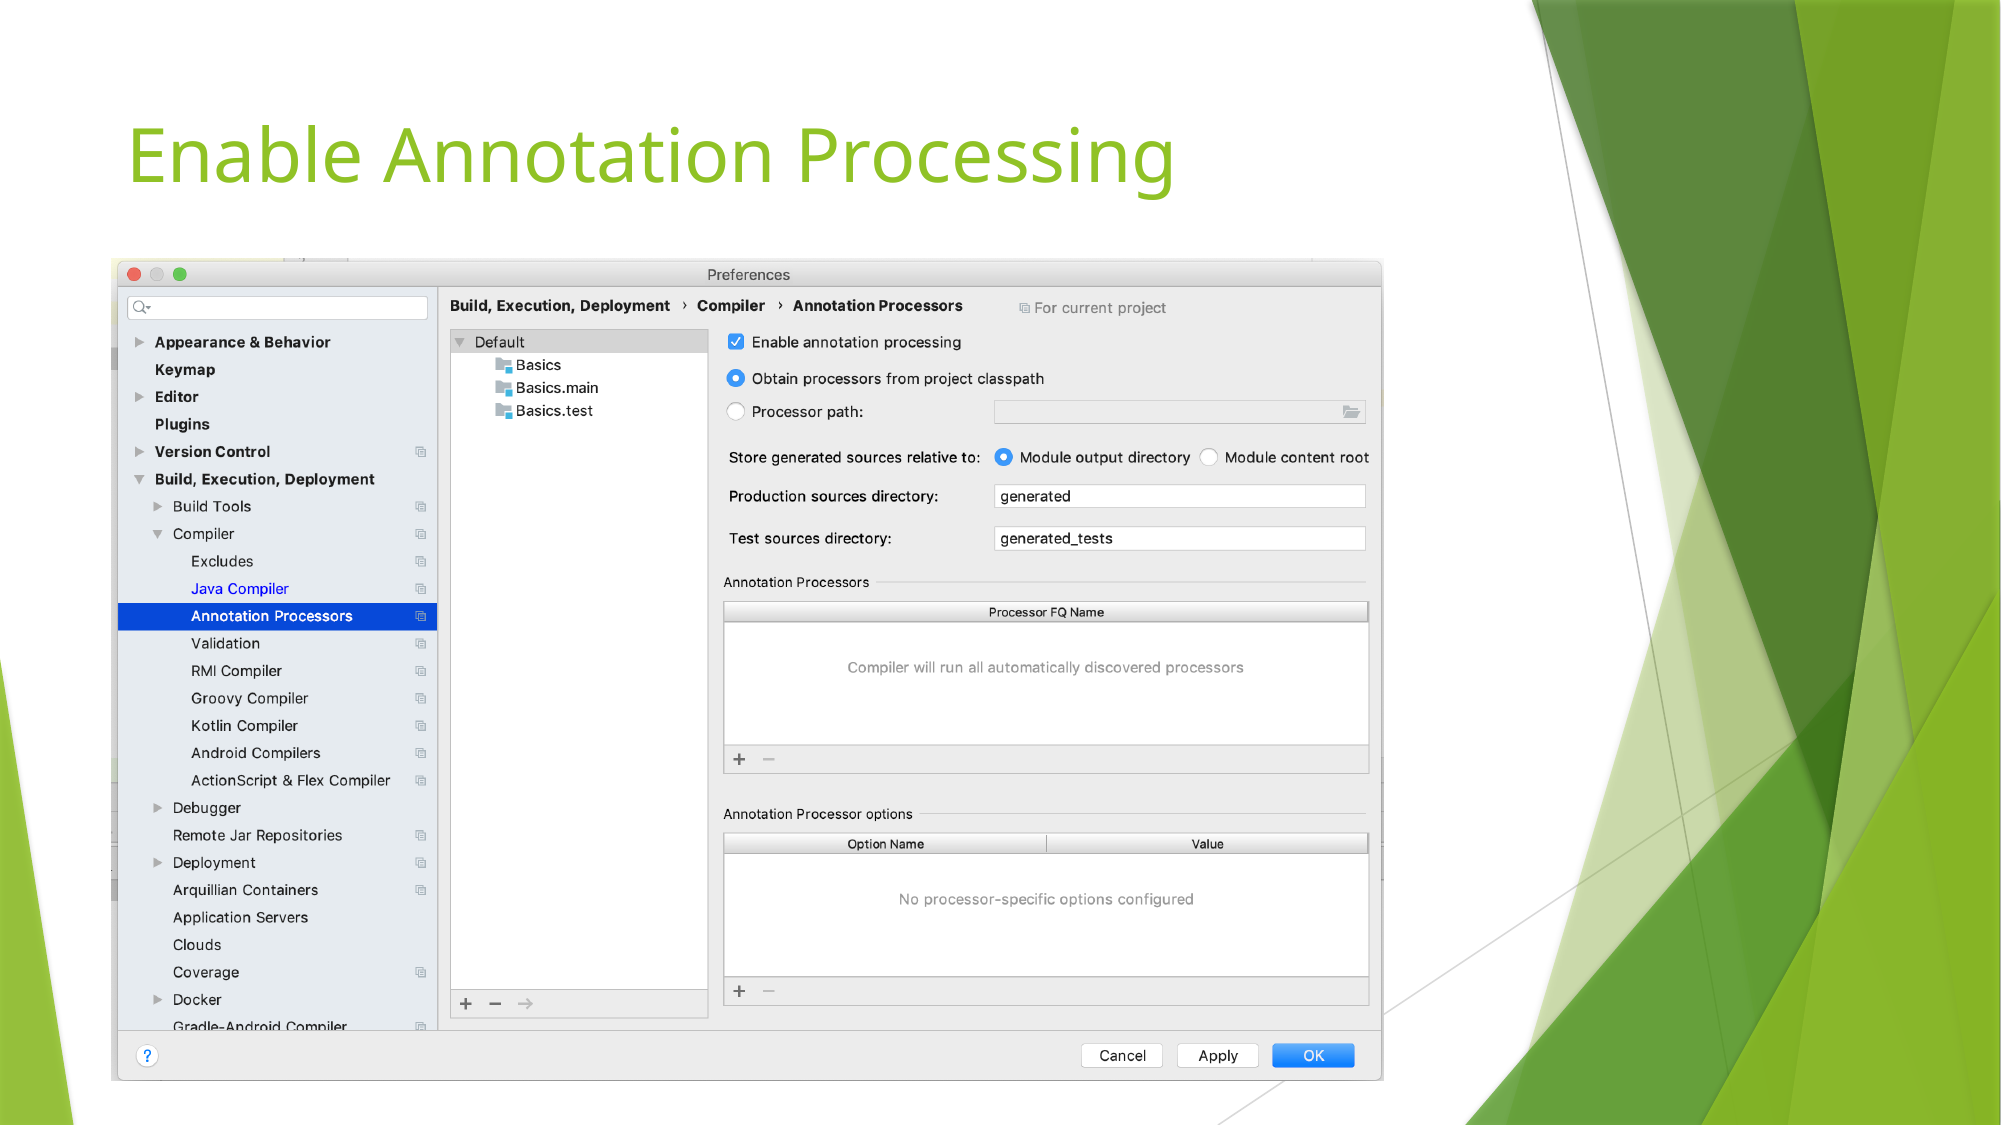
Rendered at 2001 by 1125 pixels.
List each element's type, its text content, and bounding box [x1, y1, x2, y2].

picture [110, 258, 1385, 1081]
title Enable Annotation Processing [111, 99, 1522, 317]
